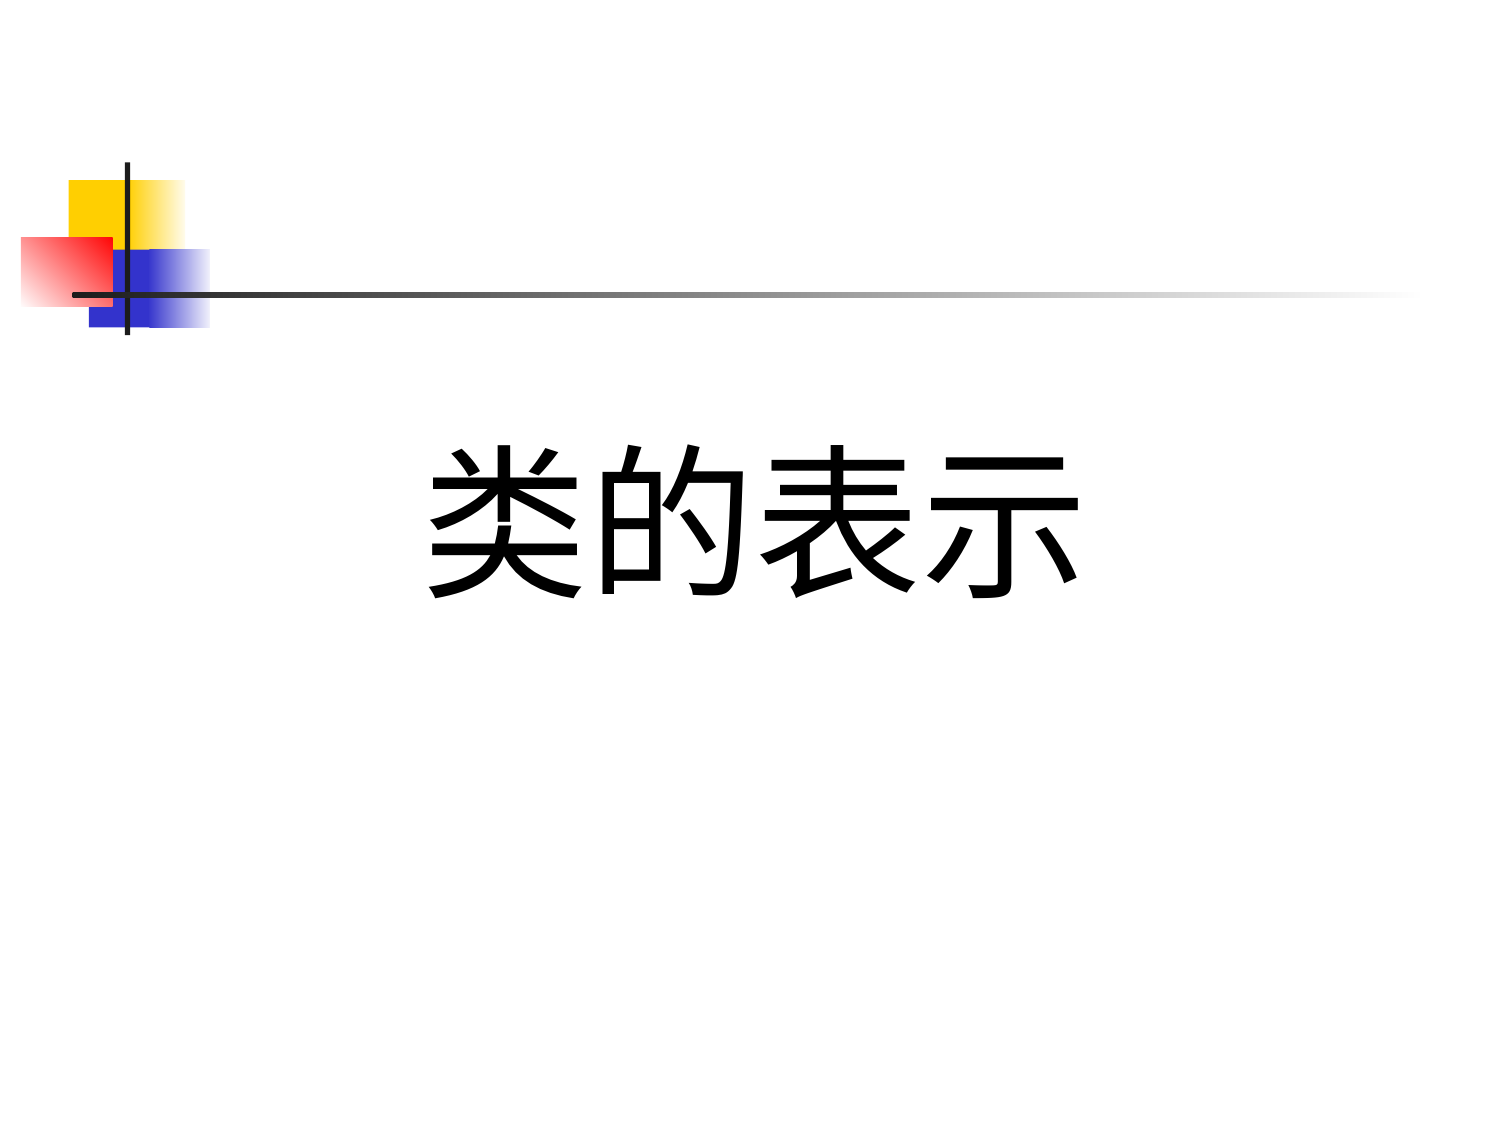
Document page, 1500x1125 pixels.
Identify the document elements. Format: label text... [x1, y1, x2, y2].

list 类的表示 [40, 330, 1470, 1071]
